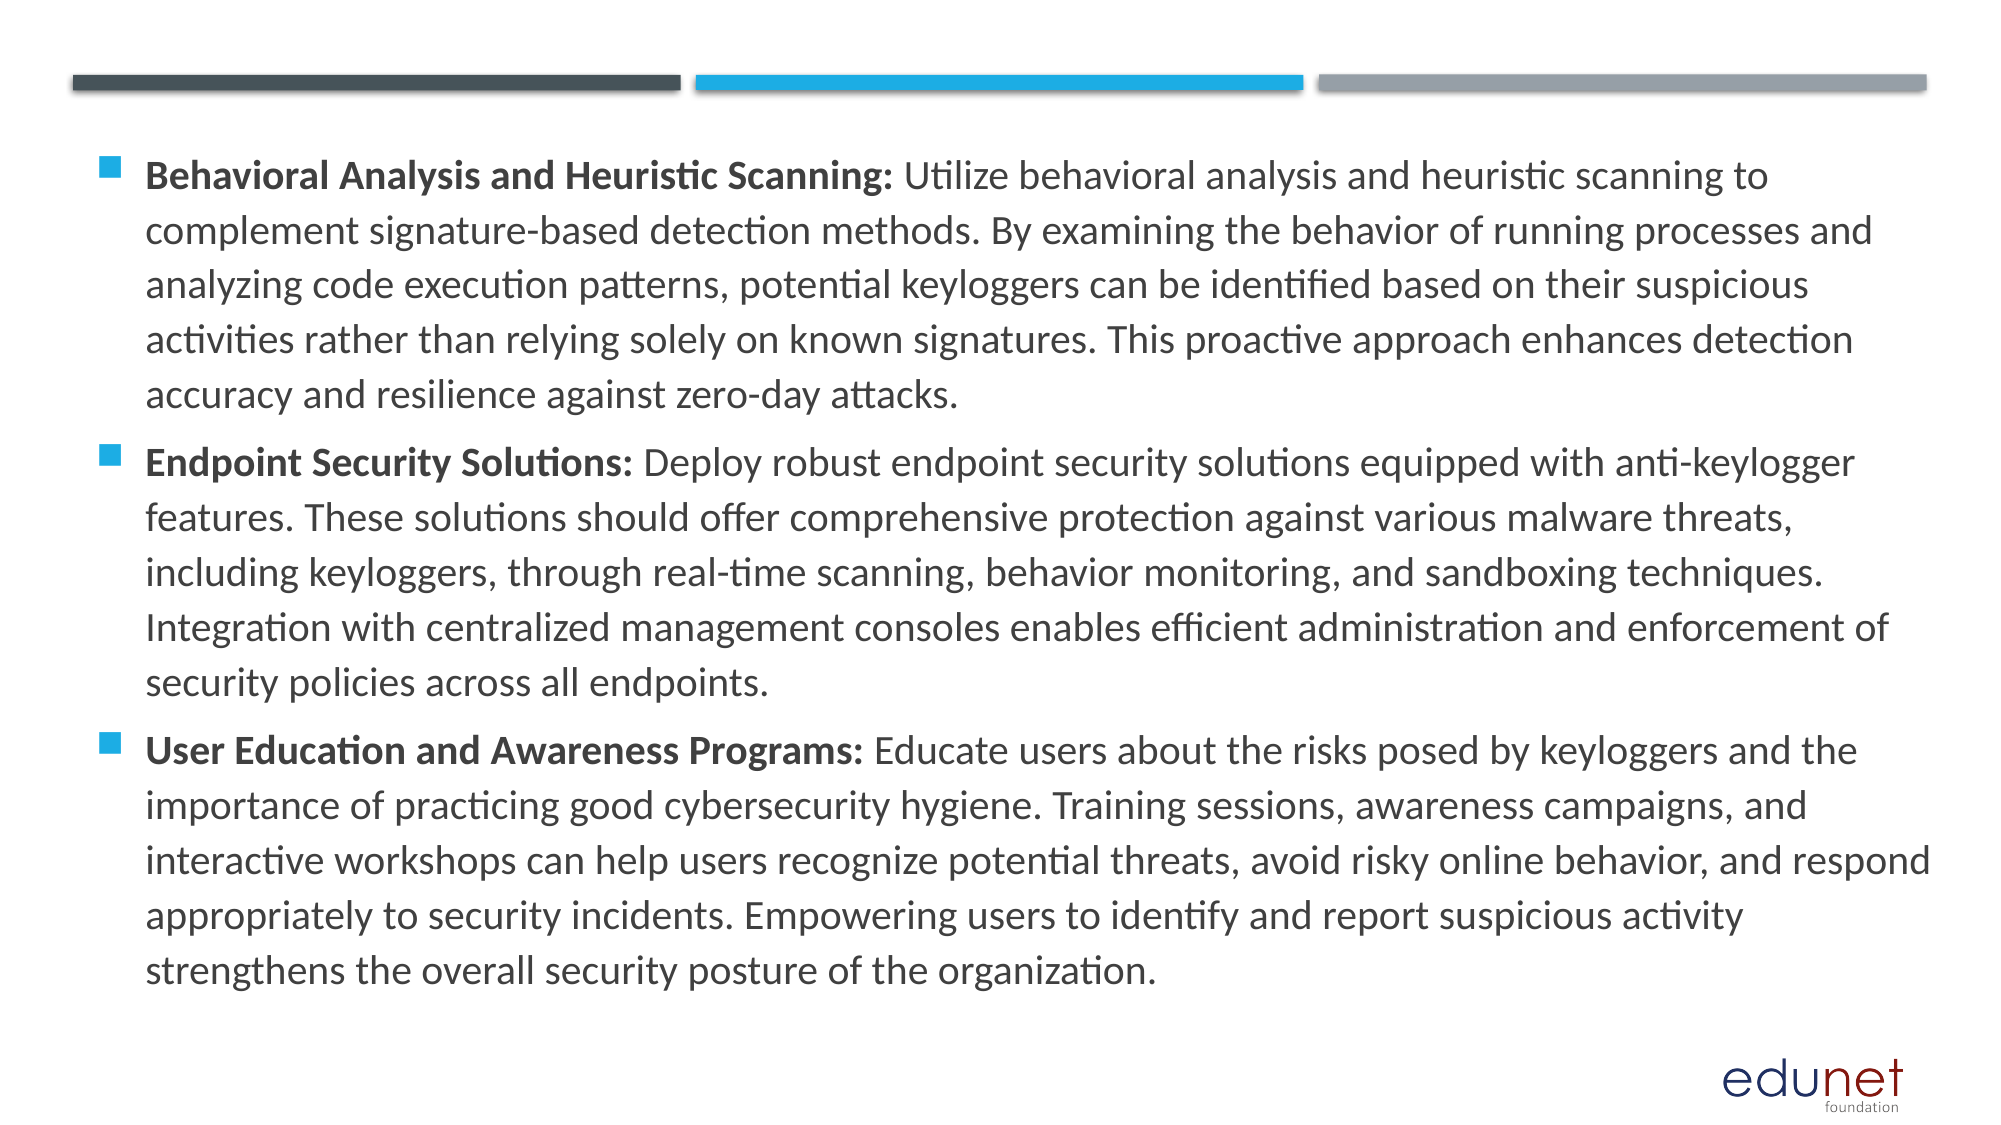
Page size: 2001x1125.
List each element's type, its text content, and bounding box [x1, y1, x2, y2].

picture [1719, 1061, 1905, 1116]
list Behavioral Analysis and Heuristic Scanning: Utilize behavioral analysis and heuristic scanning to complement signature-based detection methods. By examining the behavior of running processes and analyzing code execution patterns, potential keyloggers can be identified based on their suspicious activities rather than relying solely on known signatures. This proactive approach enhances detection accuracy and resilience against zero-day attacks. Endpoint Security Solutions: Deploy robust endpoint security solutions equipped with anti-keylogger features. These solutions should offer comprehensive protection against various malware threats, including keyloggers, through real-time scanning, behavior monitoring, and sandboxing techniques. Integration with centralized management consoles enables efficient administration and enforcement of security policies across all endpoints. User Education and Awareness Programs: Educate users about the risks posed by keyloggers and the importance of practicing good cybersecurity hygiene. Training sessions, awareness campaigns, and interactive workshops can help users recognize potential threats, avoid risky online behavior, and respond appropriately to security incidents. Empowering users to identify and report suspicious activity strengthens the overall security posture of the organization. [80, 141, 1964, 1061]
